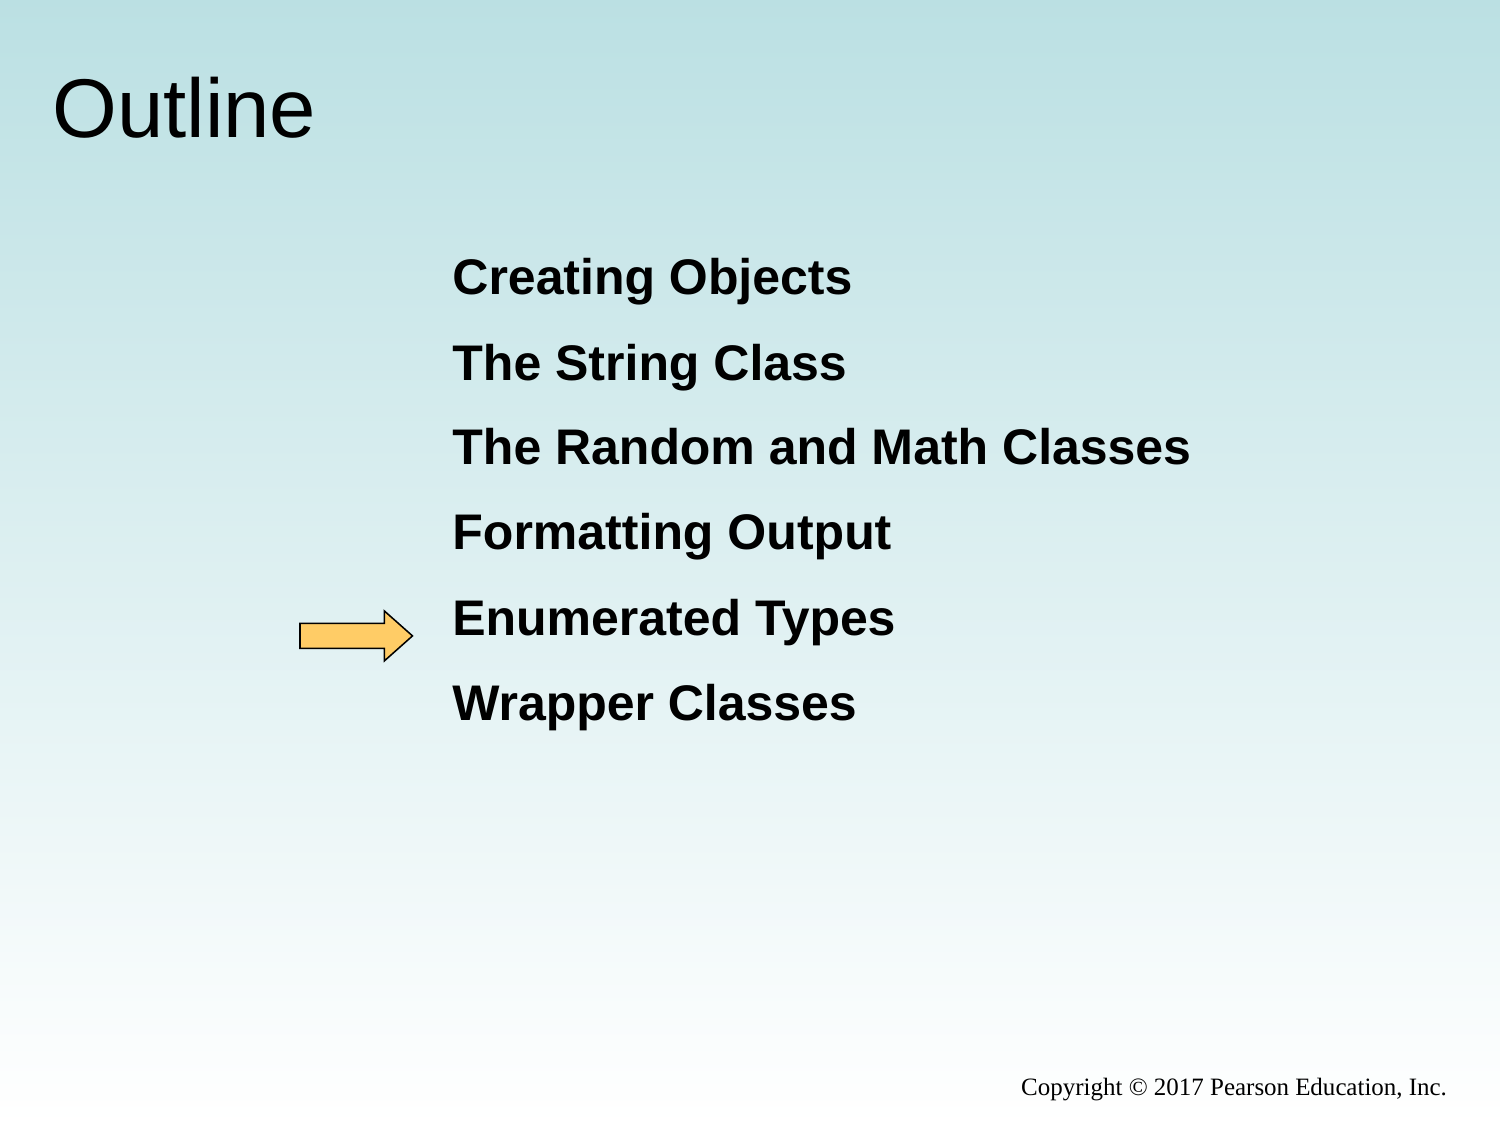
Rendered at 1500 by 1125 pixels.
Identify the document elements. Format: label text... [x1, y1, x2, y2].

footer Copyright © 2017 Pearson Education, Inc. [549, 1062, 1463, 1113]
title Outline [37, 45, 1463, 163]
text_box [300, 610, 413, 661]
text_box Creating Objects The String Class The Random and Math Classes Formatting Output Enumerated Types Wrapper Classes [437, 237, 1214, 768]
